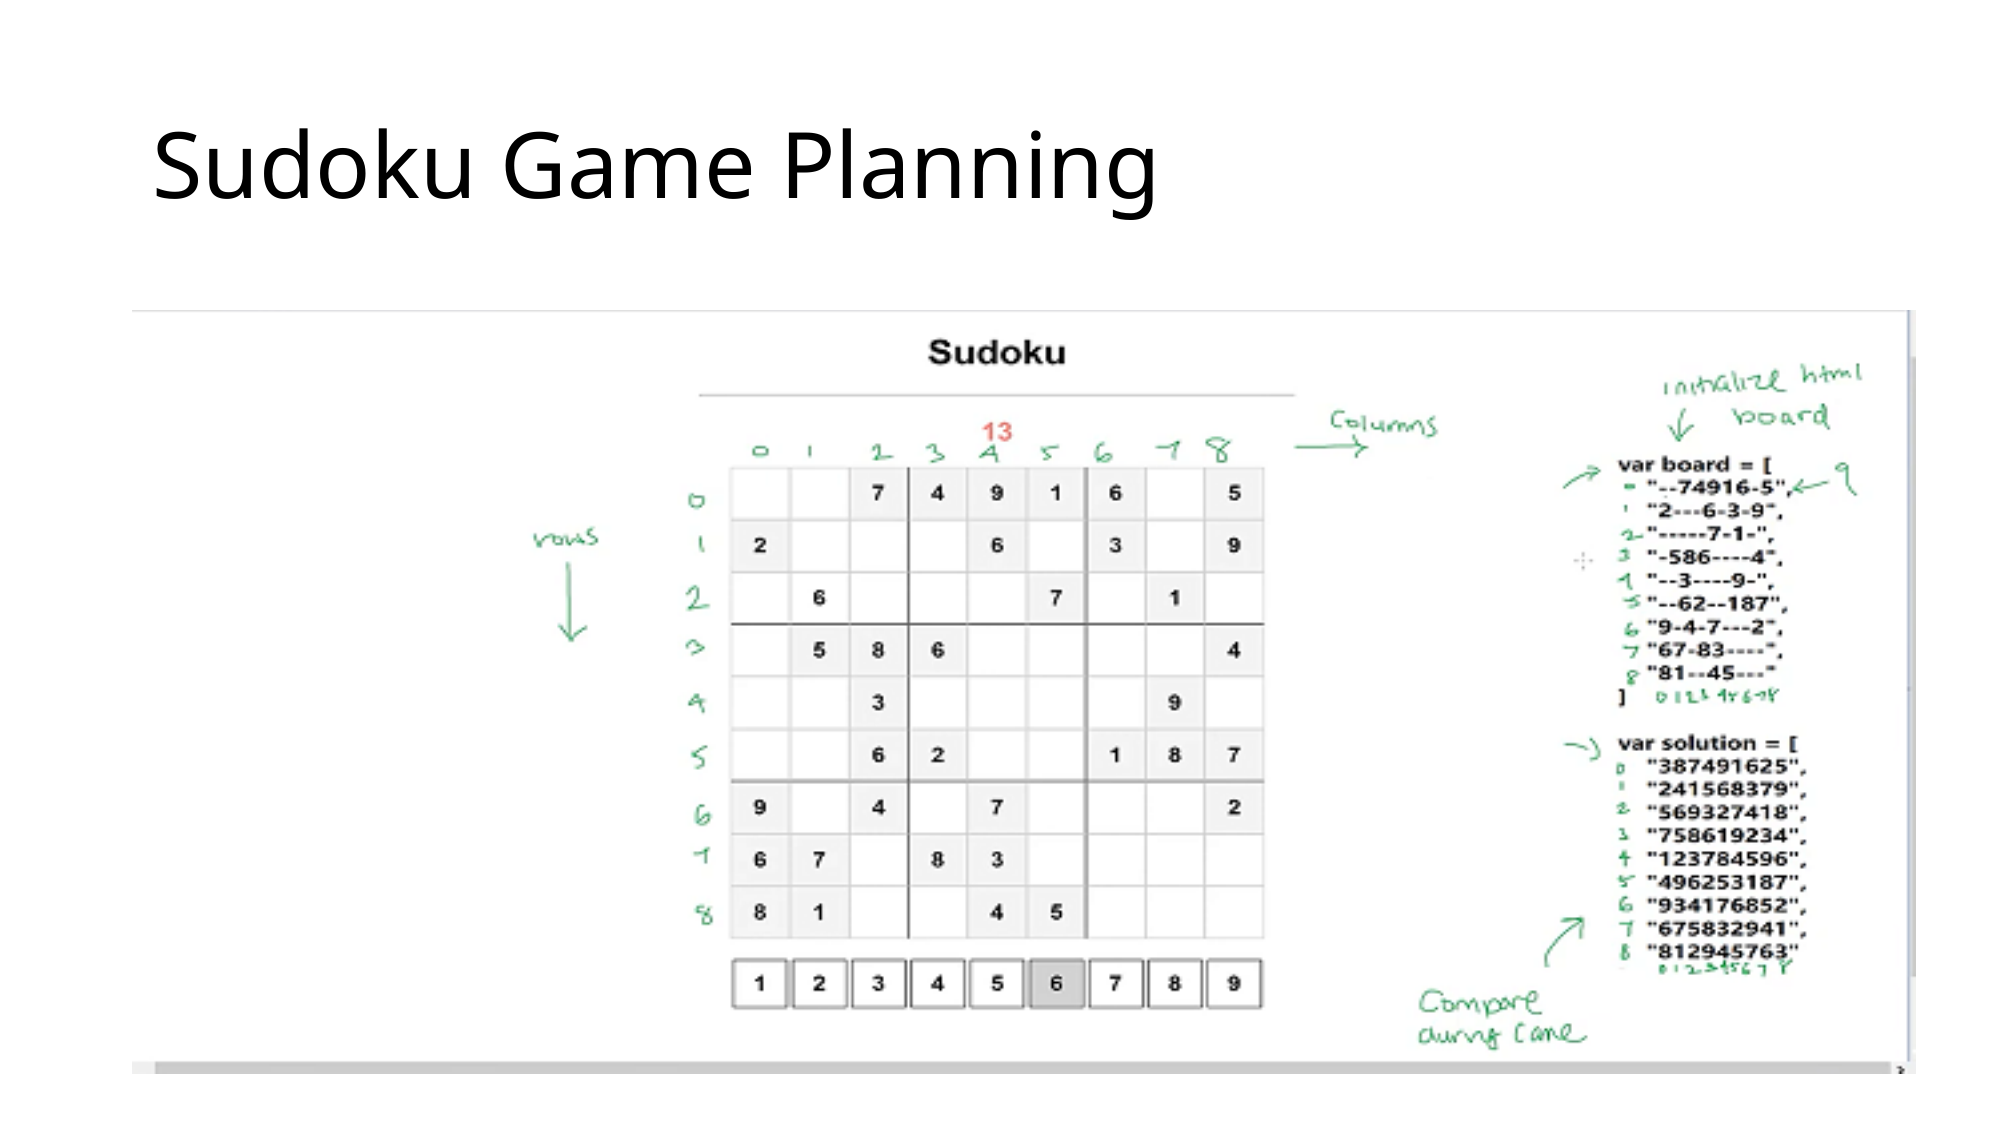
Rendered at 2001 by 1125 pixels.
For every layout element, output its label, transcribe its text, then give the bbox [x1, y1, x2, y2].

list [132, 310, 1916, 1074]
title Sudoku Game Planning [137, 59, 1863, 278]
